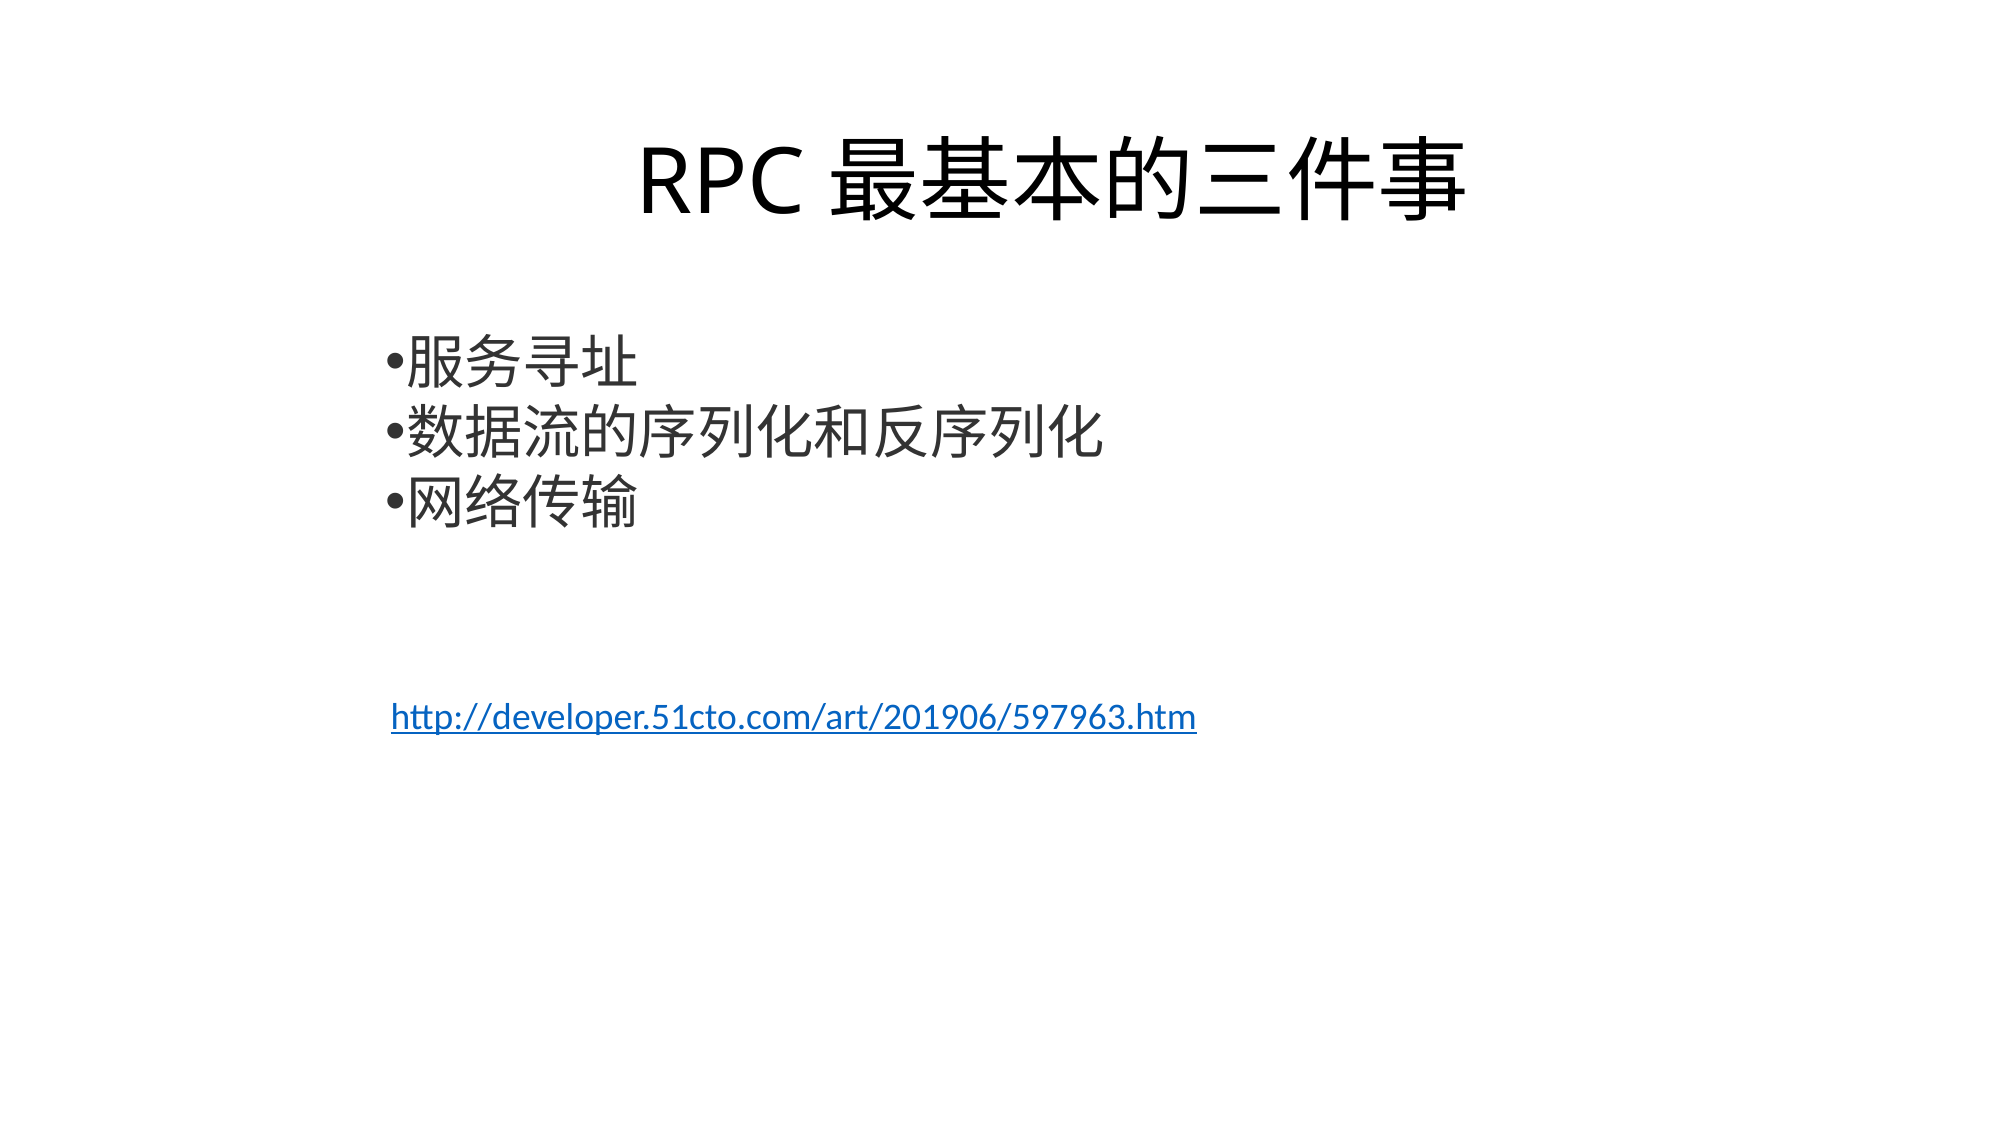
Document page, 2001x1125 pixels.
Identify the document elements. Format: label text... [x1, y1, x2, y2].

title RPC最基本的三件事 [249, 55, 1856, 242]
text_box http://developer.51cto.com/art/201906/597963.htm [375, 684, 1213, 745]
text_box 服务寻址 数据流的序列化和反序列化 网络传输 [370, 318, 1371, 543]
